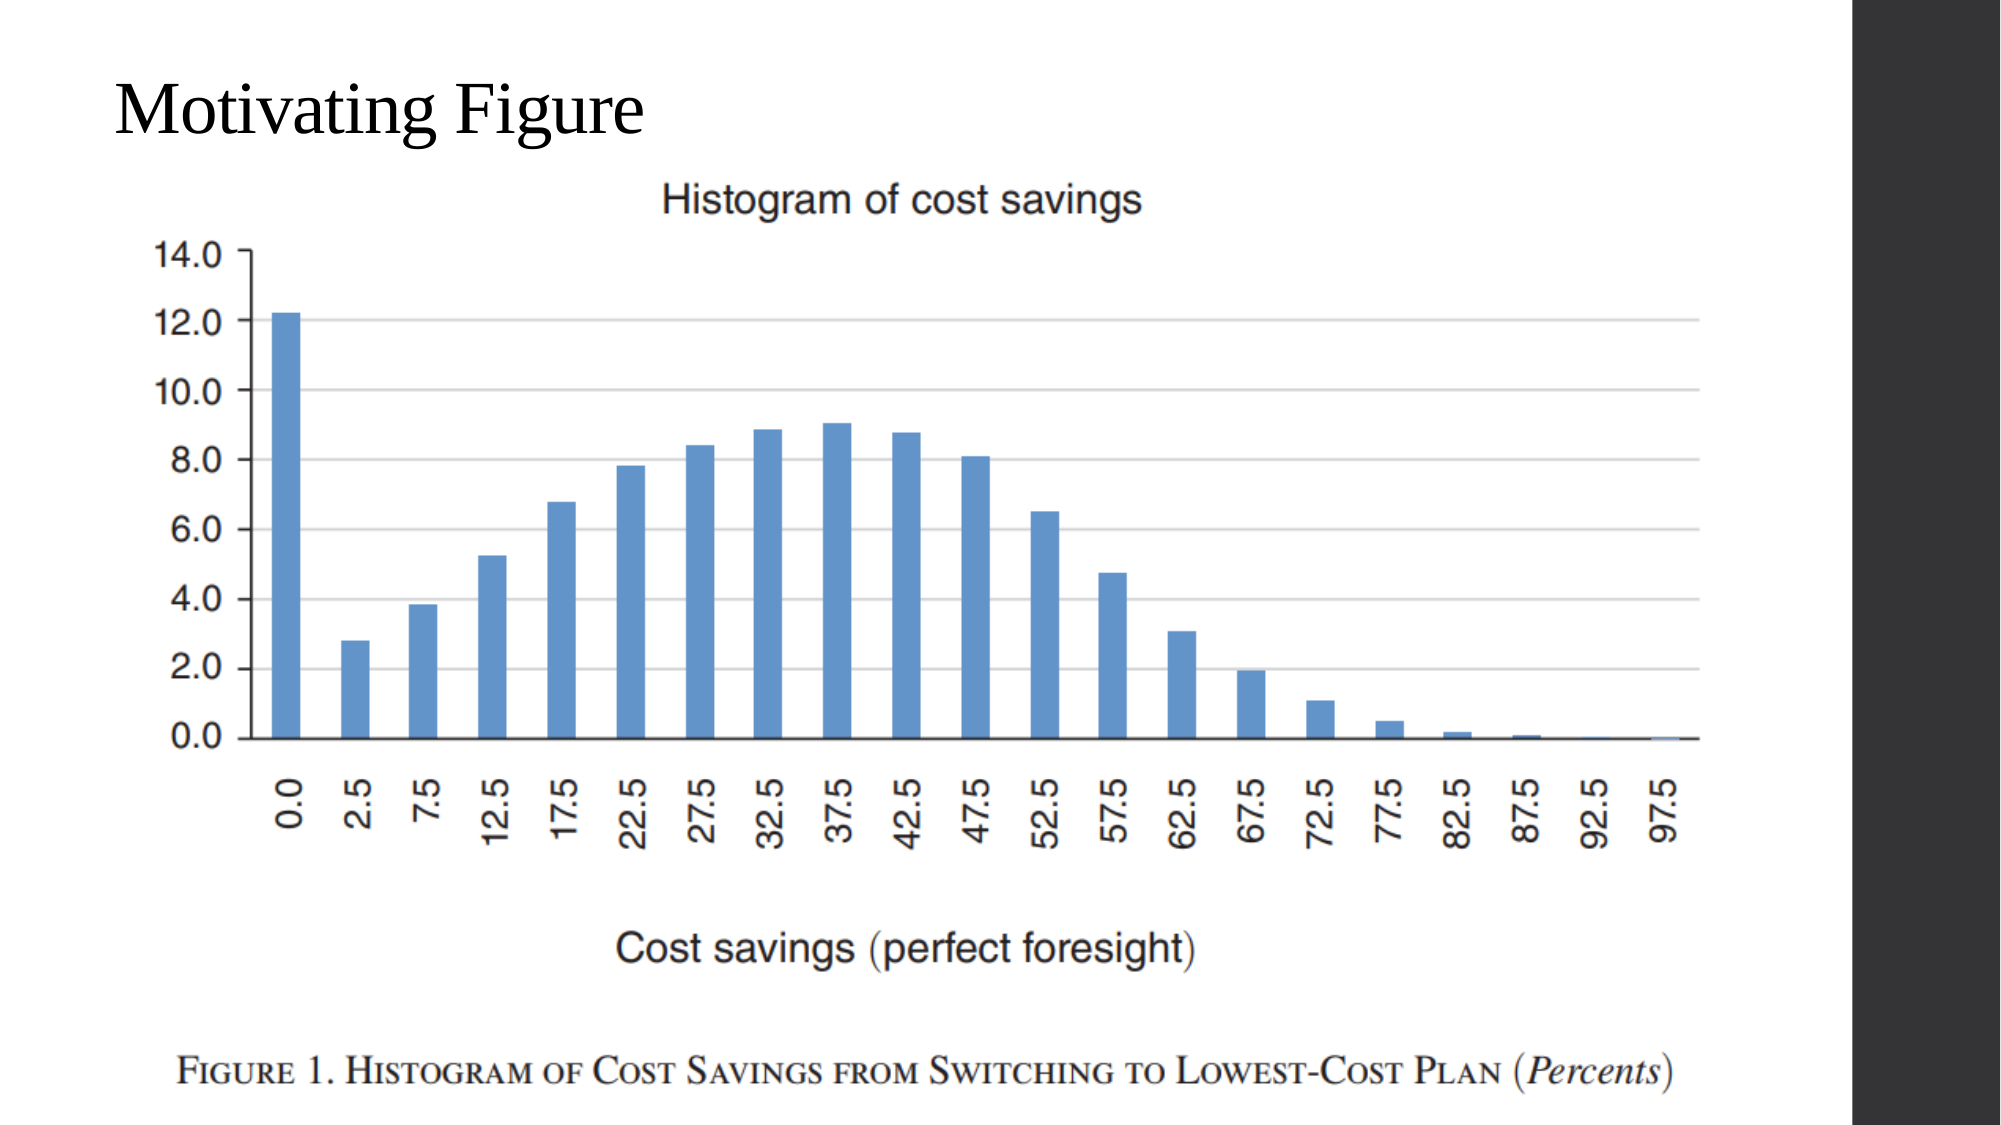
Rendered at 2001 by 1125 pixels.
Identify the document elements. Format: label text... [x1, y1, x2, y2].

title Motivating Figure [99, 55, 1813, 158]
picture [99, 157, 1739, 1125]
